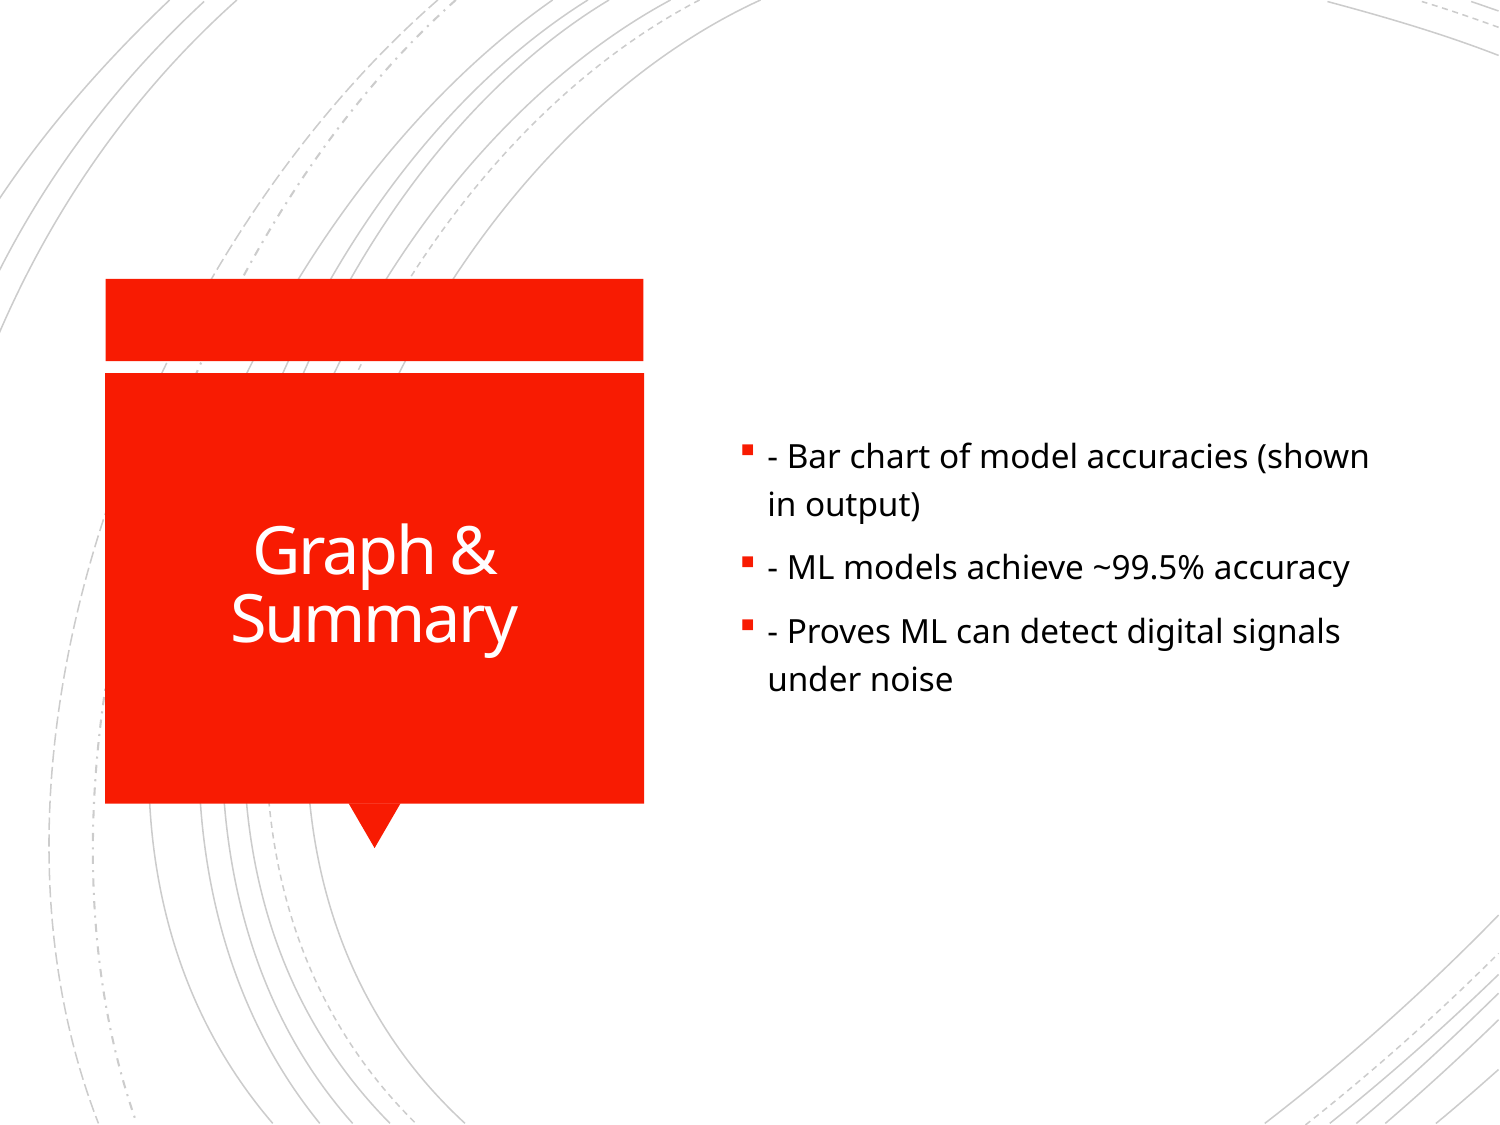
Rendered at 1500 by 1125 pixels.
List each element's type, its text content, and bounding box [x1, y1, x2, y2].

title Graph & Summary [118, 385, 630, 790]
list - Bar chart of model accuracies (shown in output) - ML models achieve ~99.5% accuracy - Proves ML can detect digital signals under noise [724, 131, 1396, 993]
